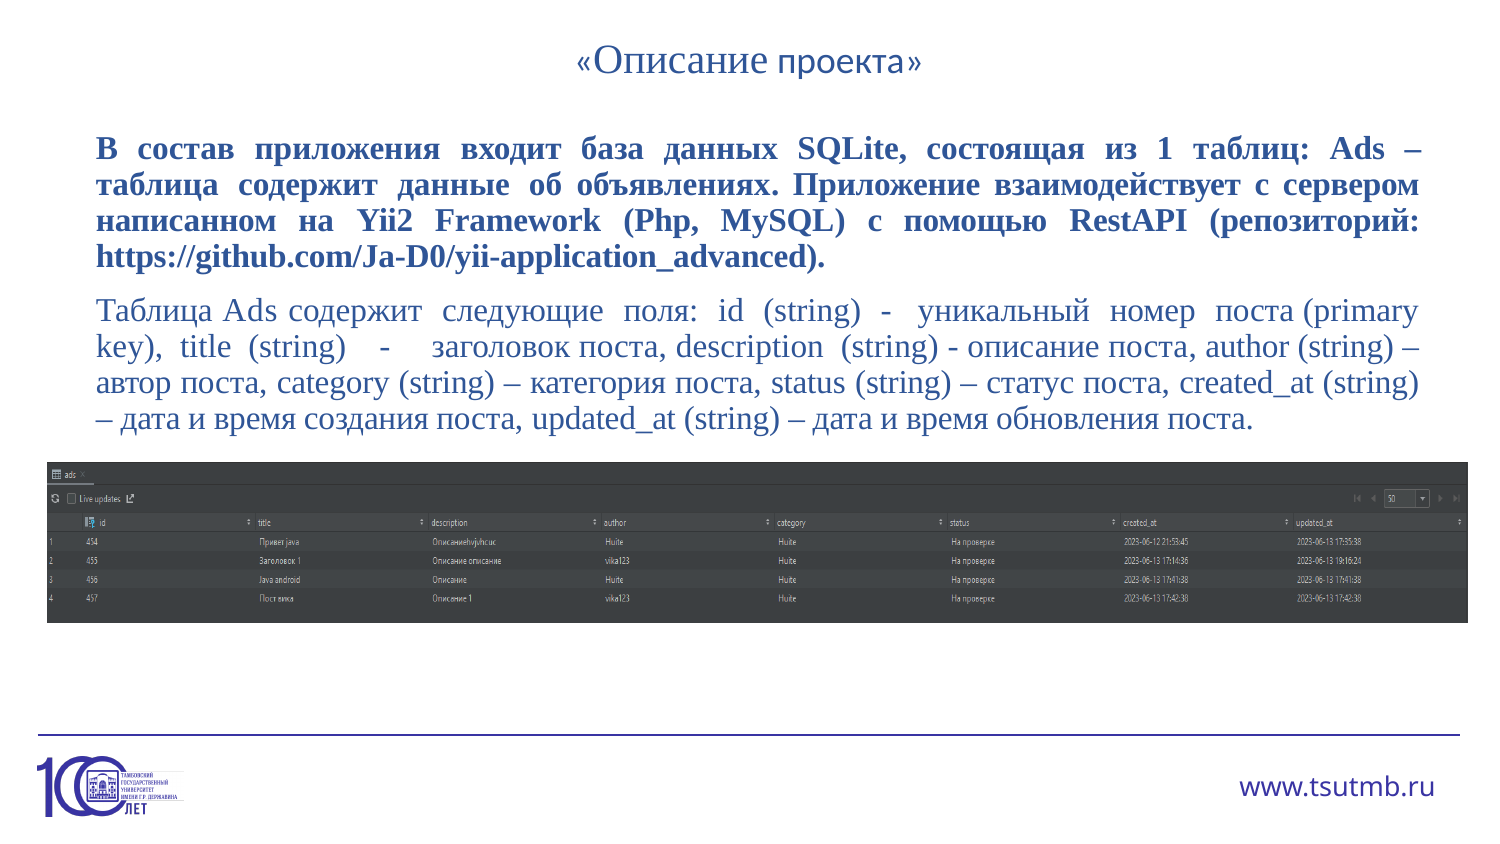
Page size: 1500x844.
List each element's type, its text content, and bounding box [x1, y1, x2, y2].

picture [37, 756, 184, 817]
picture [47, 462, 1468, 623]
text_box В состав приложения входит база данных SQLite, состоящая из 1 таблиц: Ads – таблица содержит данные об объявлениях. Приложение взаимодействует с сервером написанном на Yii2 Framework (Php, MySQL) с помощью RestAPI (репозиторий: https://github.com/Ja-D0/yii-application_advanced). Таблица Ads содержит следующие поля: id (string) - уникальный номер поста (primary key), title (string) - заголовок поста, description (string) - описание поста, author (string) – автор поста, category (string) – категория поста, status (string) – статус поста, created_at (string) – дата и время создания поста, updated_at (string) – дата и время обновления поста. [79, 123, 1436, 462]
text_box «Описание проекта» [442, 24, 1055, 90]
text_box www.tsutmb.ru [1224, 762, 1451, 810]
